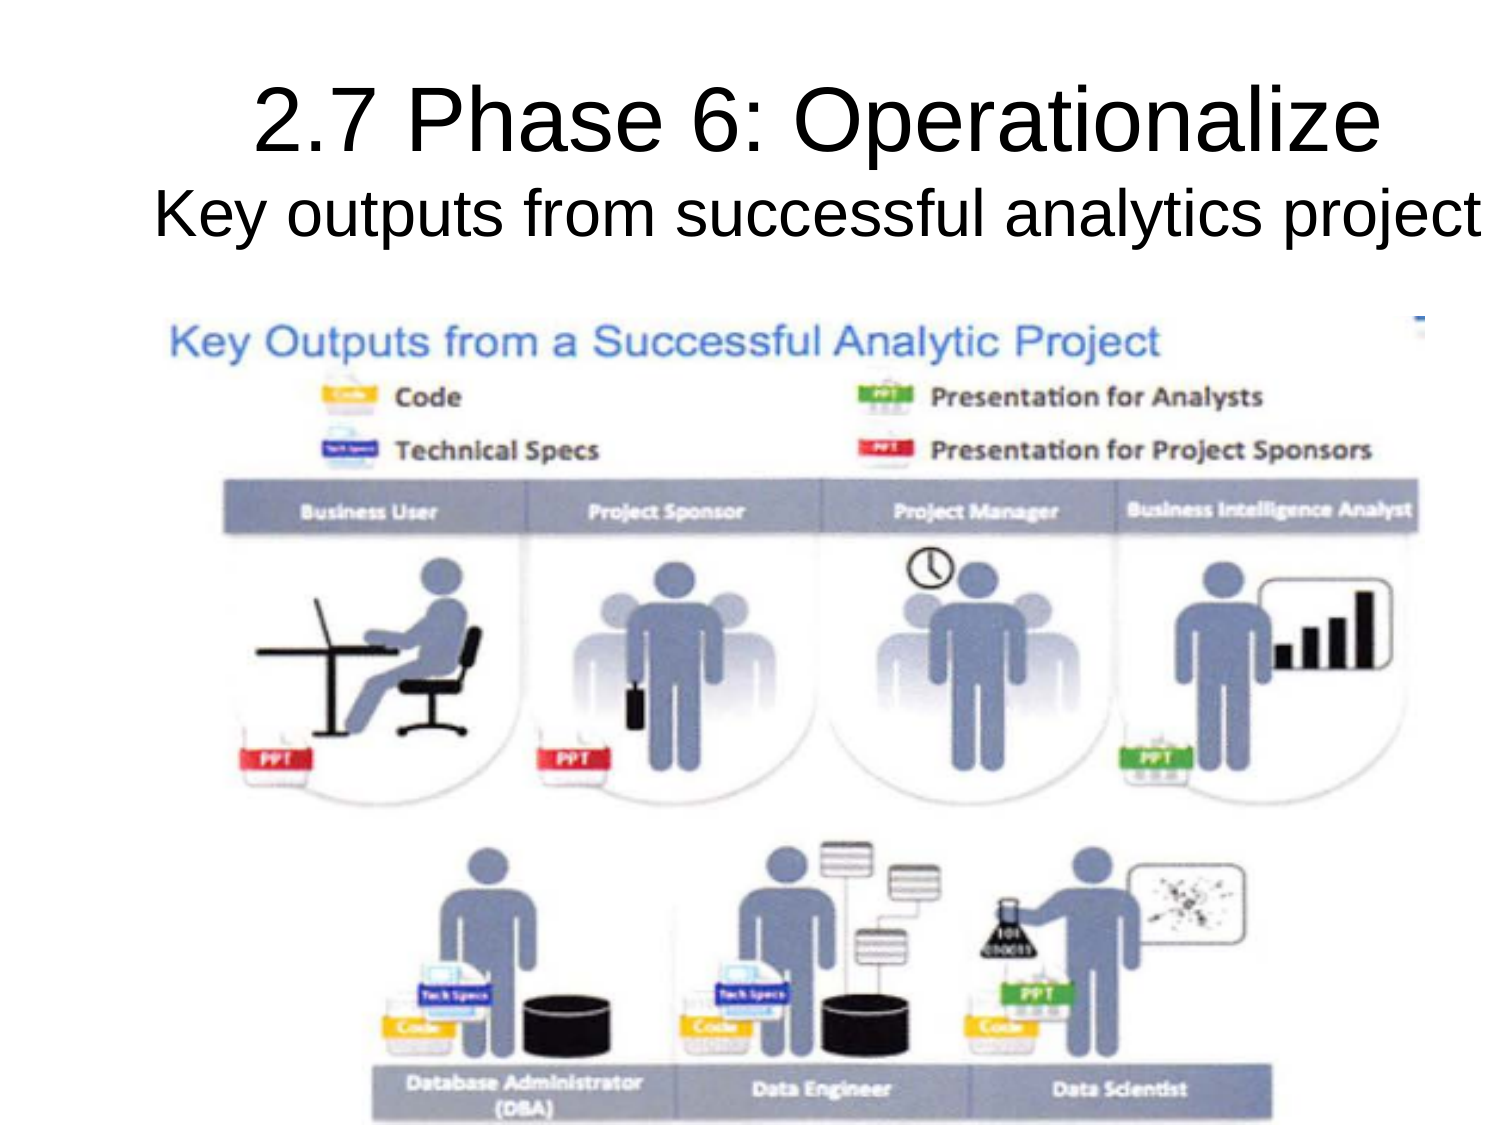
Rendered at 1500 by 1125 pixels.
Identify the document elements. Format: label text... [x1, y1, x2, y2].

title 2.7 Phase 6: Operationalize Key outputs from successful analytics project [137, 35, 1500, 275]
picture [162, 316, 1426, 1125]
